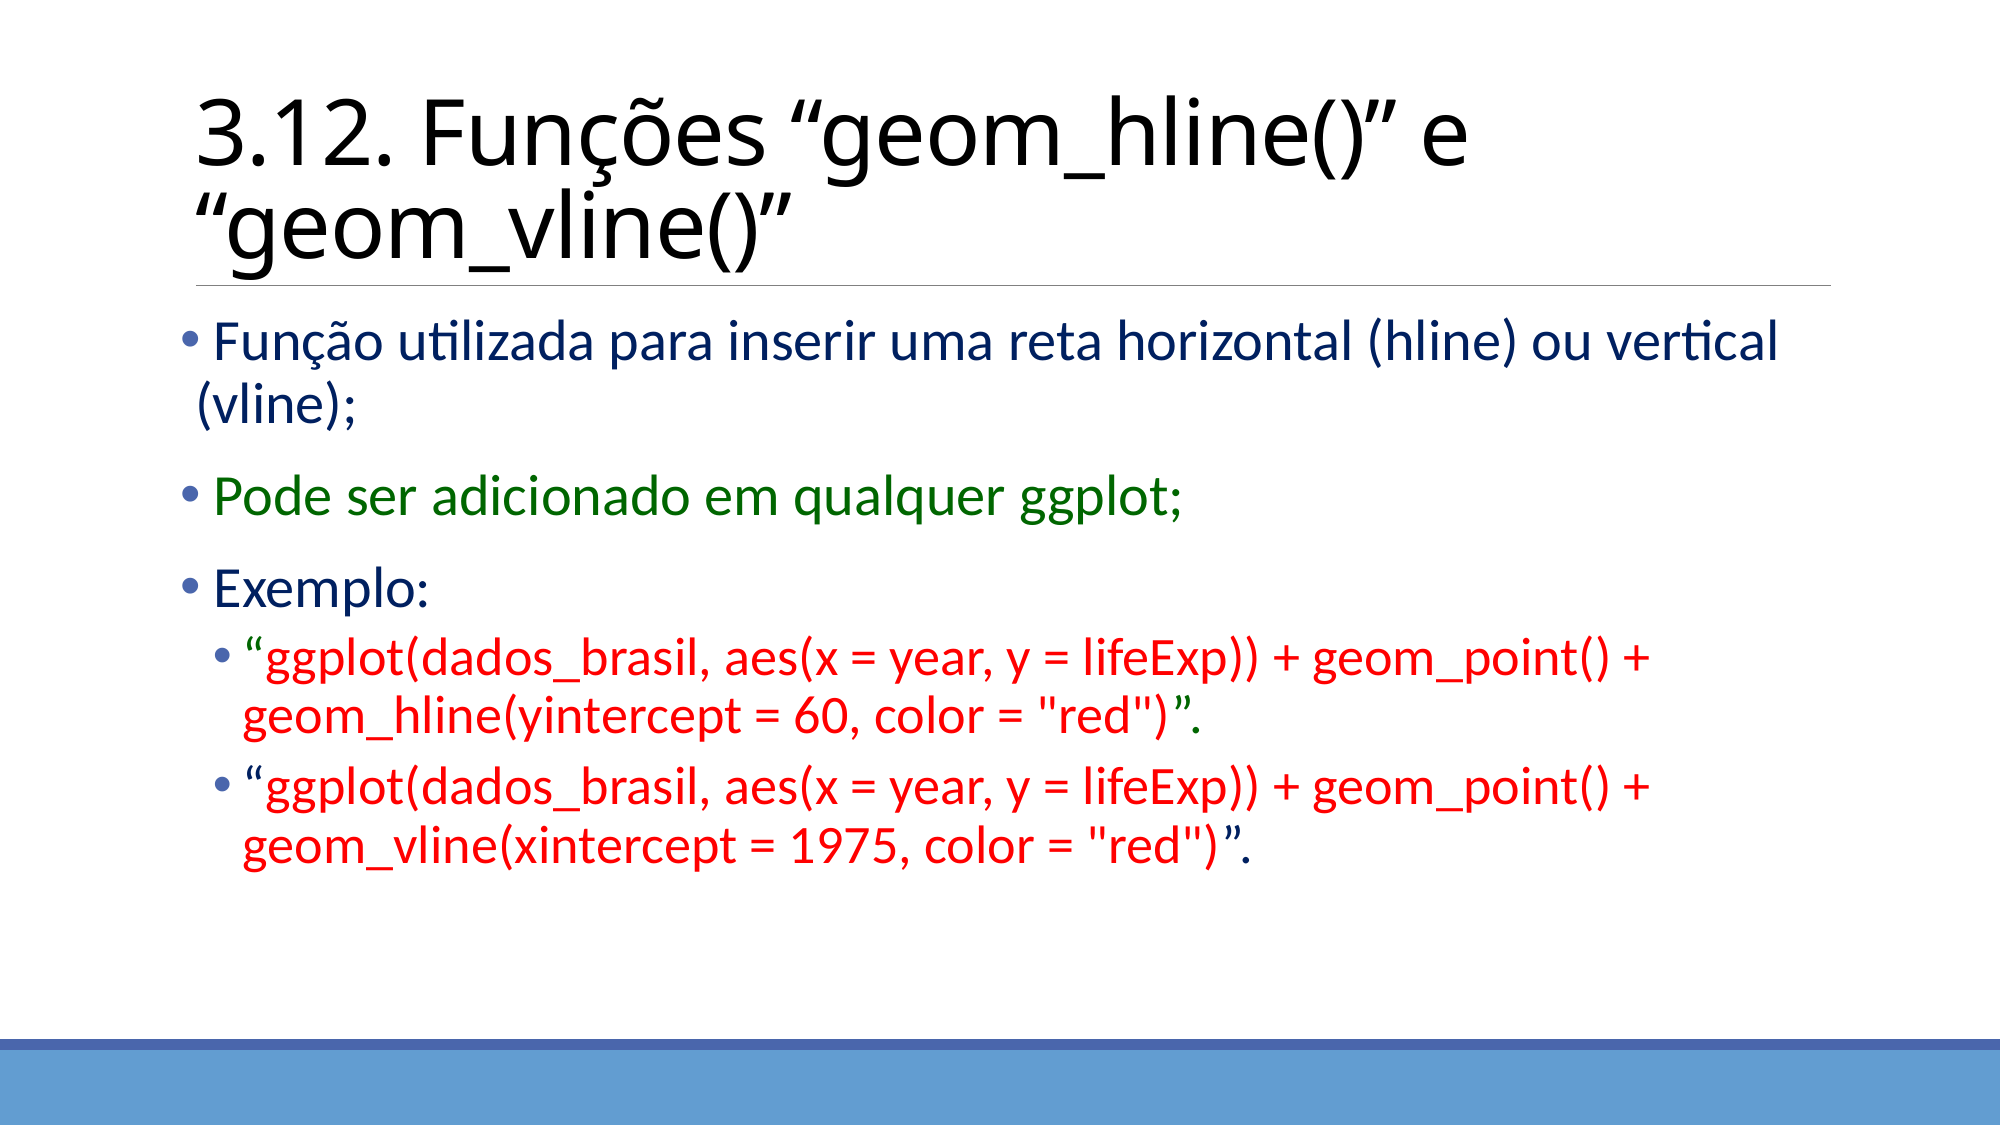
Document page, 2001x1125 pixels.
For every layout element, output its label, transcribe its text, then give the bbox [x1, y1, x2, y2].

title 3.12. Funções “geom_hline()” e “geom_vline()” [180, 47, 1830, 285]
list Função utilizada para inserir uma reta horizontal (hline) ou vertical (vline); Pode ser adicionado em qualquer ggplot; Exemplo: “ggplot(dados_brasil, aes(x = year, y = lifeExp)) + geom_point() + geom_hline(yintercept = 60, color = "red")”. “ggplot(dados_brasil, aes(x = year, y = lifeExp)) + geom_point() + geom_vline(xintercept = 1975, color = "red")”. [180, 302, 1830, 963]
